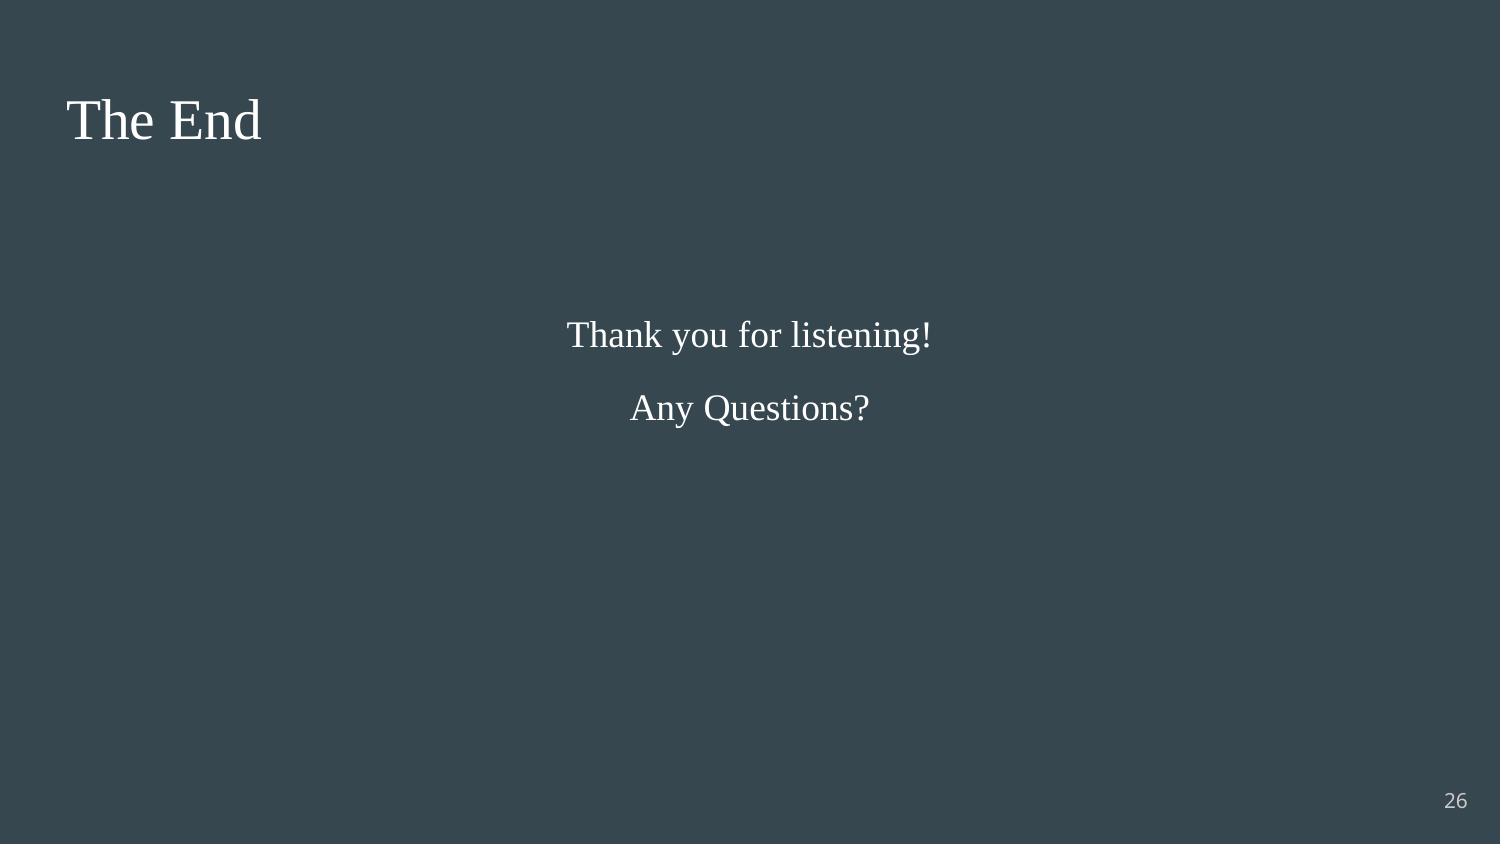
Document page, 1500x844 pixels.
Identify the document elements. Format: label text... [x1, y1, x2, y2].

title The End [51, 72, 1449, 167]
slide_number ‹#› [1392, 767, 1483, 833]
list Thank you for listening! Any Questions? [51, 292, 1449, 844]
